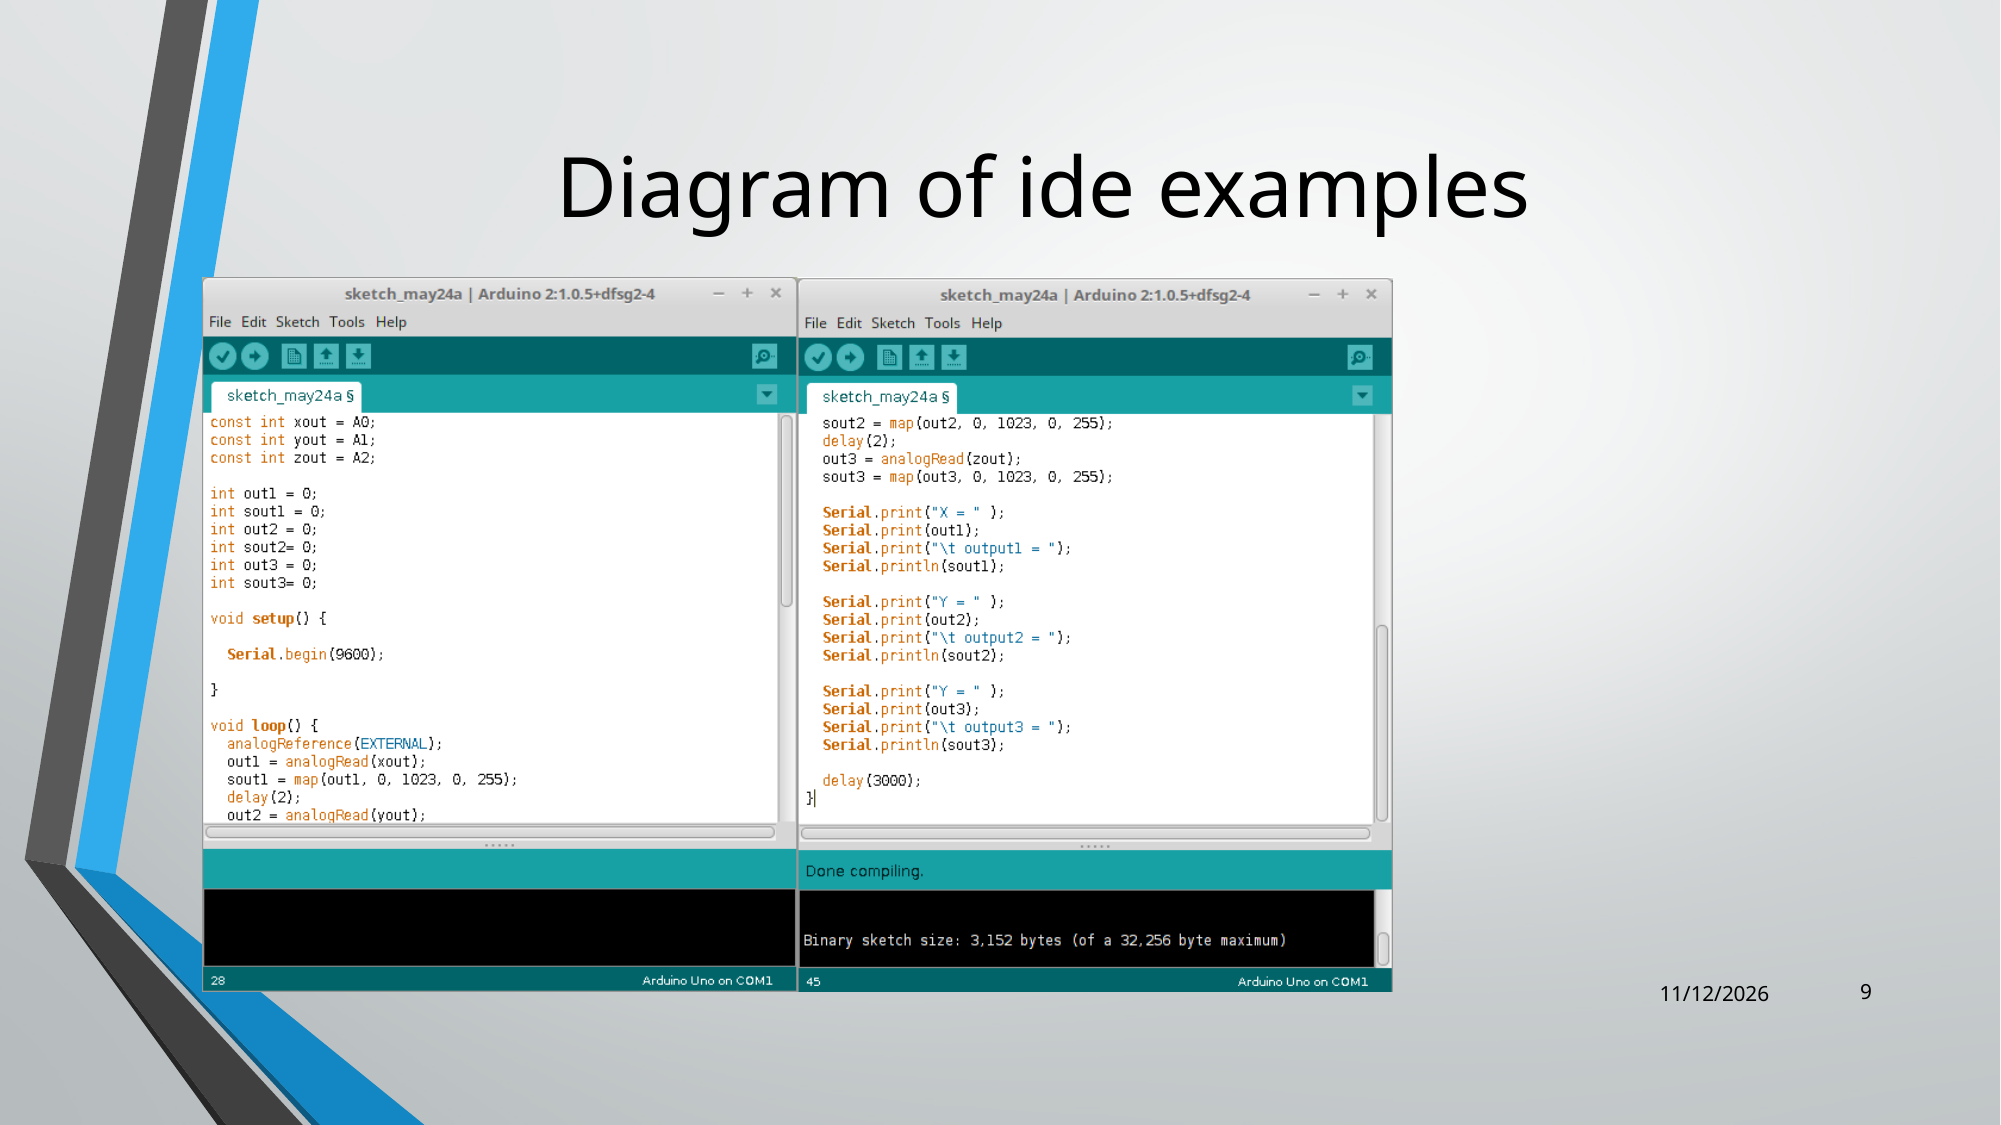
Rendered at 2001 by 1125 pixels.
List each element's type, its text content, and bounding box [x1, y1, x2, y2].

slide_number 9 [1796, 962, 1887, 1023]
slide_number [1596, 965, 1784, 1025]
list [202, 277, 1393, 992]
title Diagram of ide examples [222, 40, 1866, 328]
